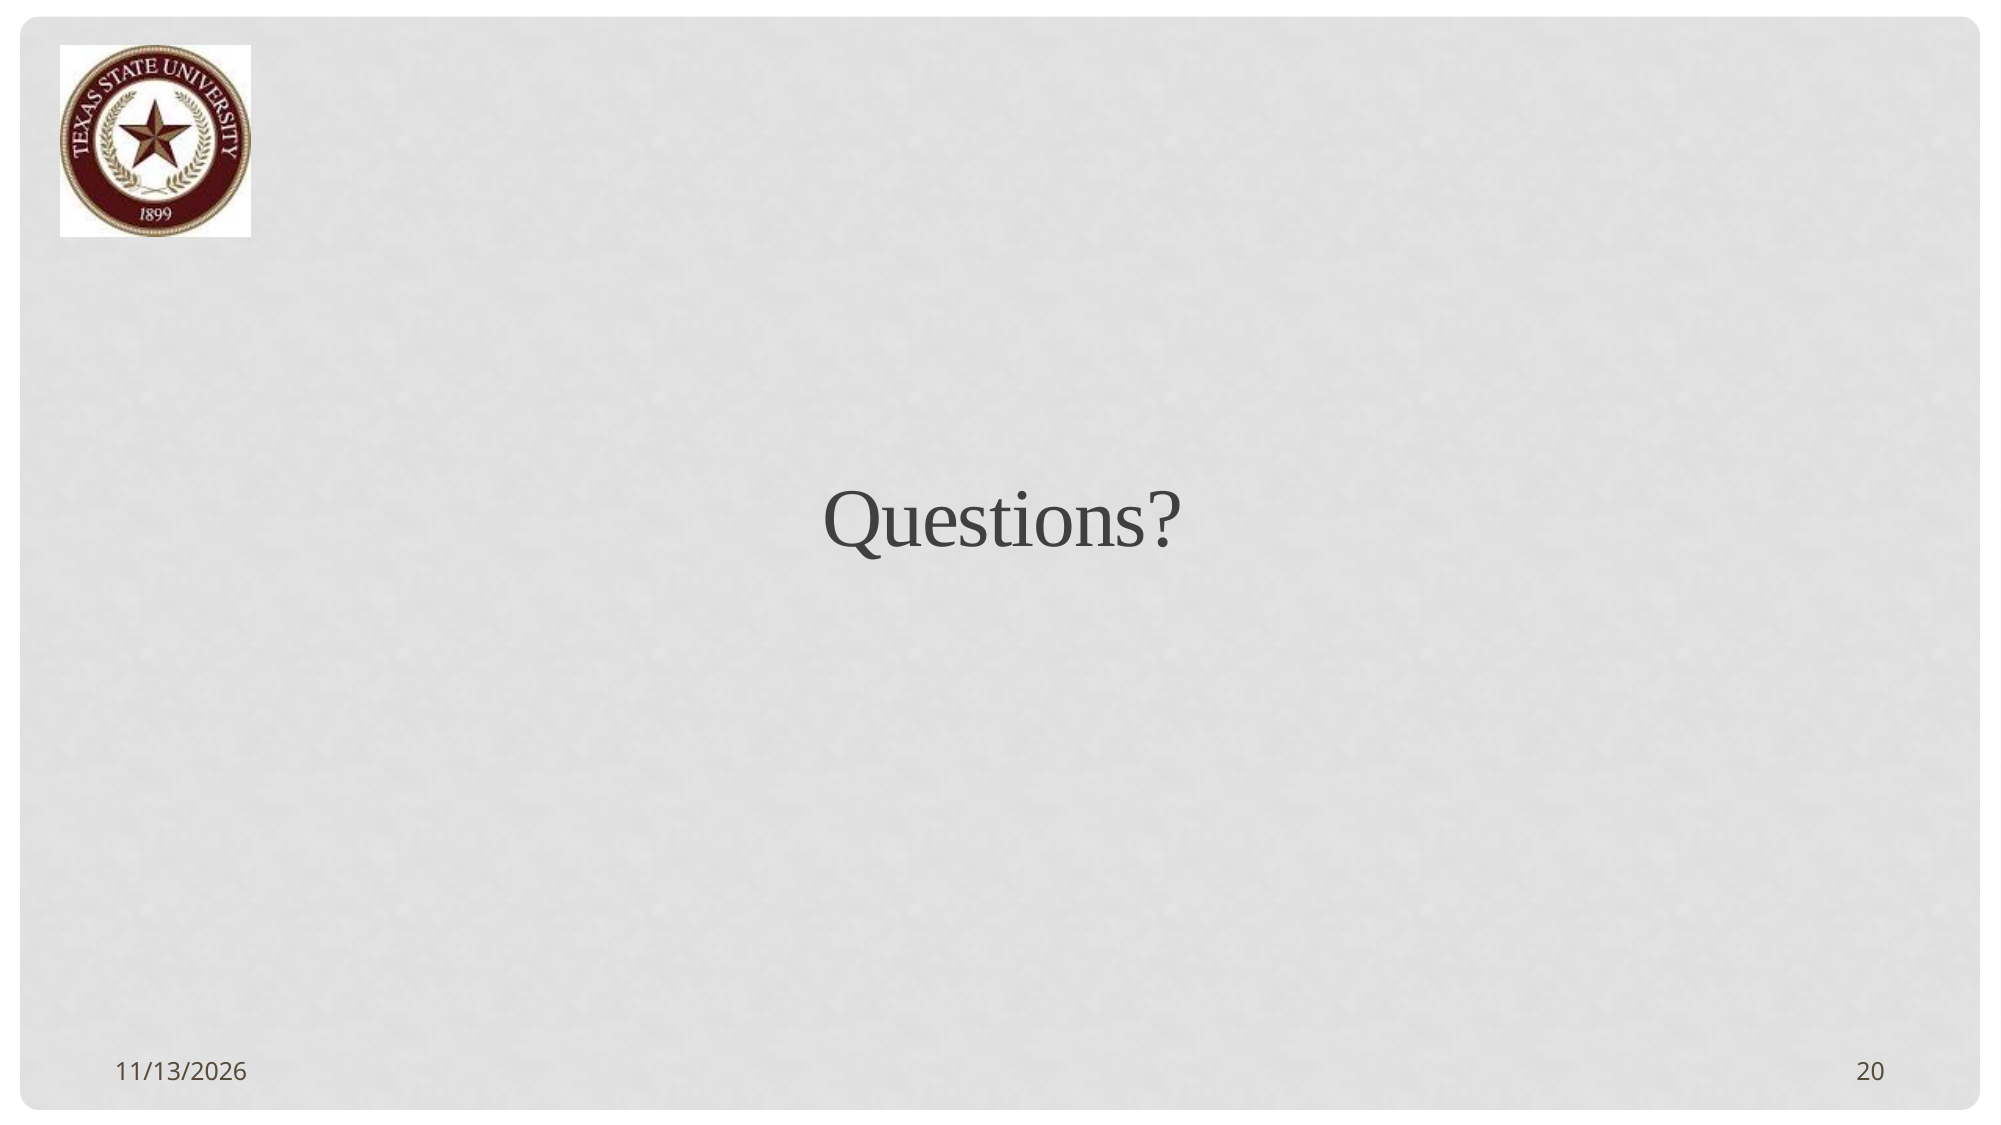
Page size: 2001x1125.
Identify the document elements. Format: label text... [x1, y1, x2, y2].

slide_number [99, 1042, 567, 1103]
text_box Questions? [807, 470, 1213, 709]
picture [60, 45, 252, 237]
slide_number 20 [1433, 1042, 1900, 1103]
